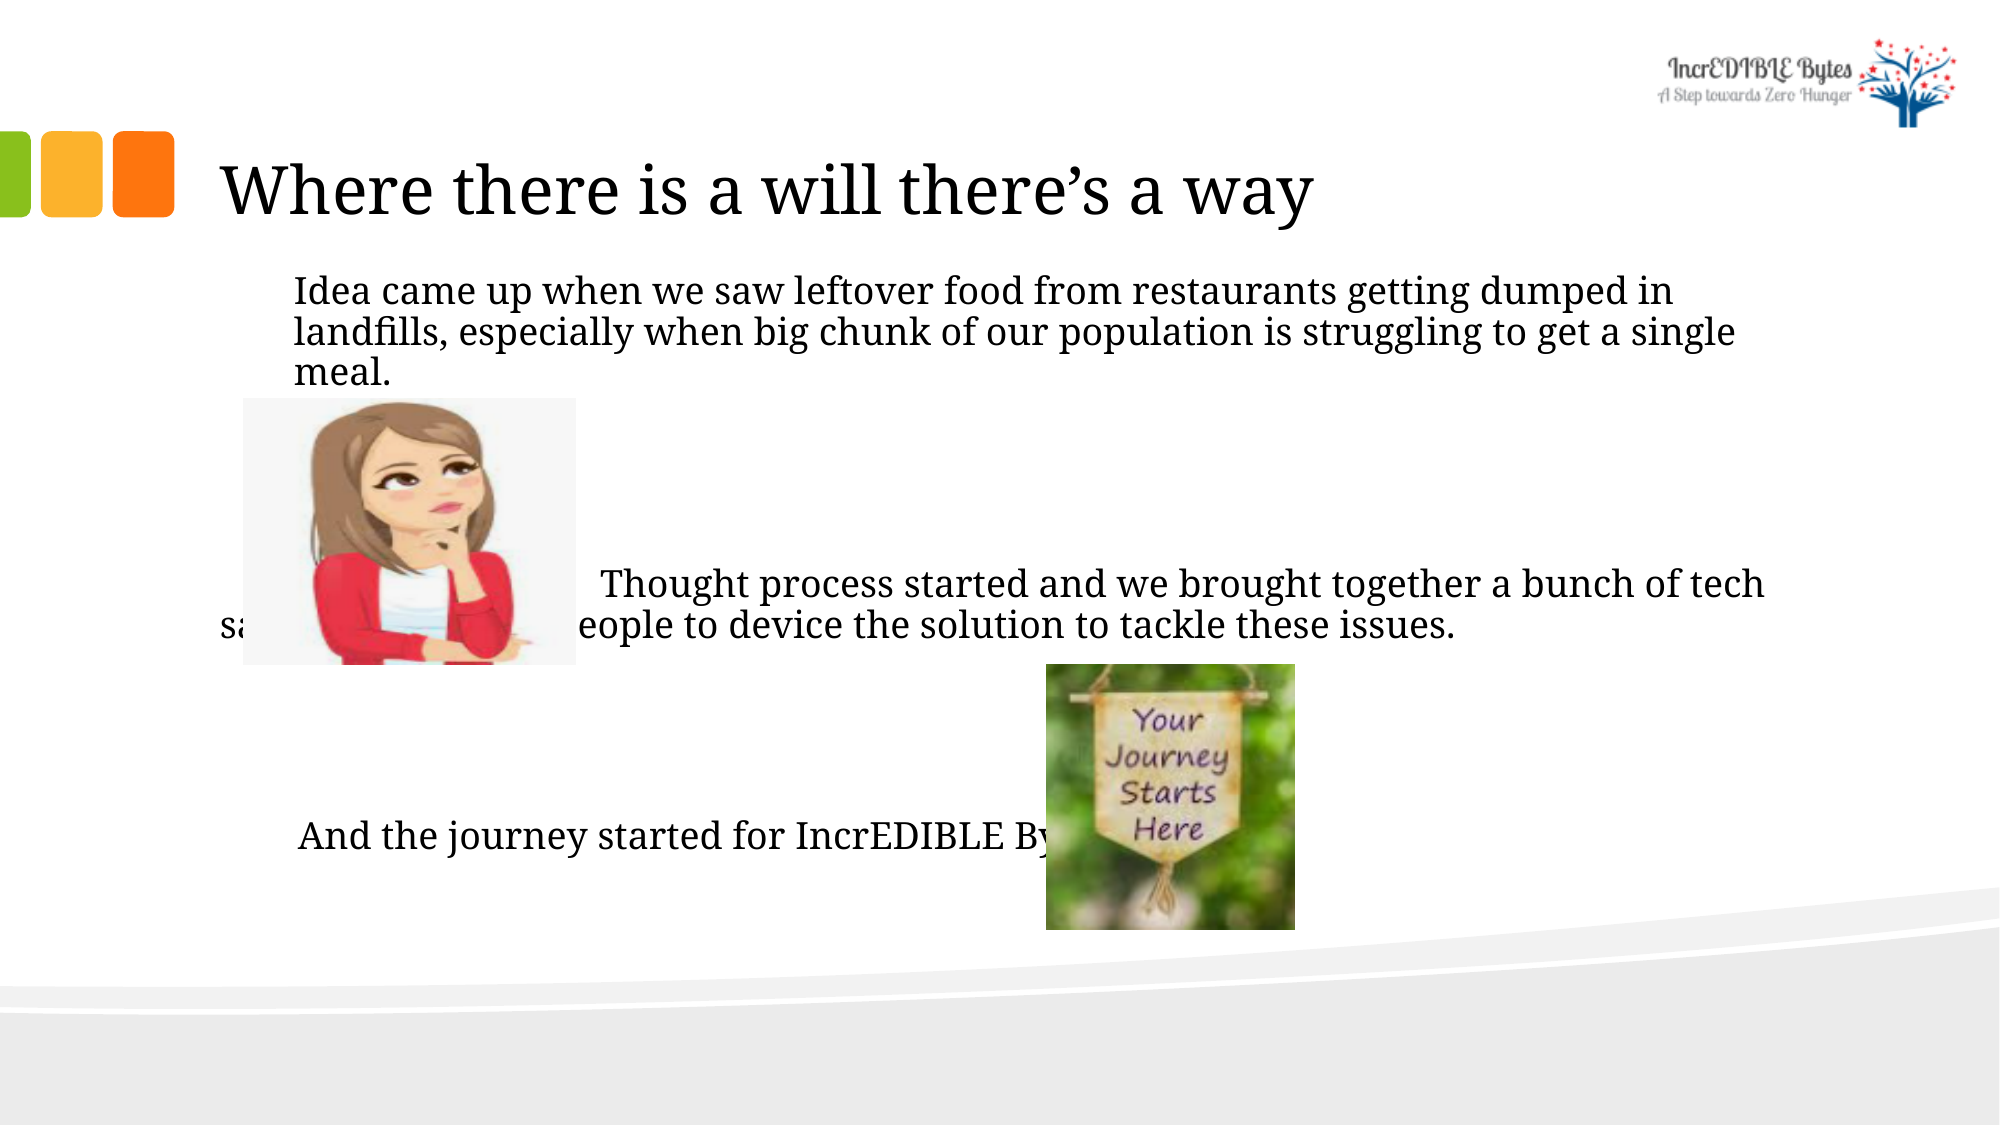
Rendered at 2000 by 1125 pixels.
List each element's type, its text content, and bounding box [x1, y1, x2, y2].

picture [1046, 664, 1296, 930]
picture [1625, 0, 2000, 164]
title Where there is a will there’s a way [199, 24, 1800, 238]
list Idea came up when we saw leftover food from restaurants getting dumped in landfills, especially when big chunk of our population is struggling to get a single meal. Thought process started and we brought together a bunch of tech savvy people to device the solution to tackle these issues. And the journey started for IncrEDIBLE Bytes. [199, 262, 1800, 1013]
picture [243, 398, 576, 665]
